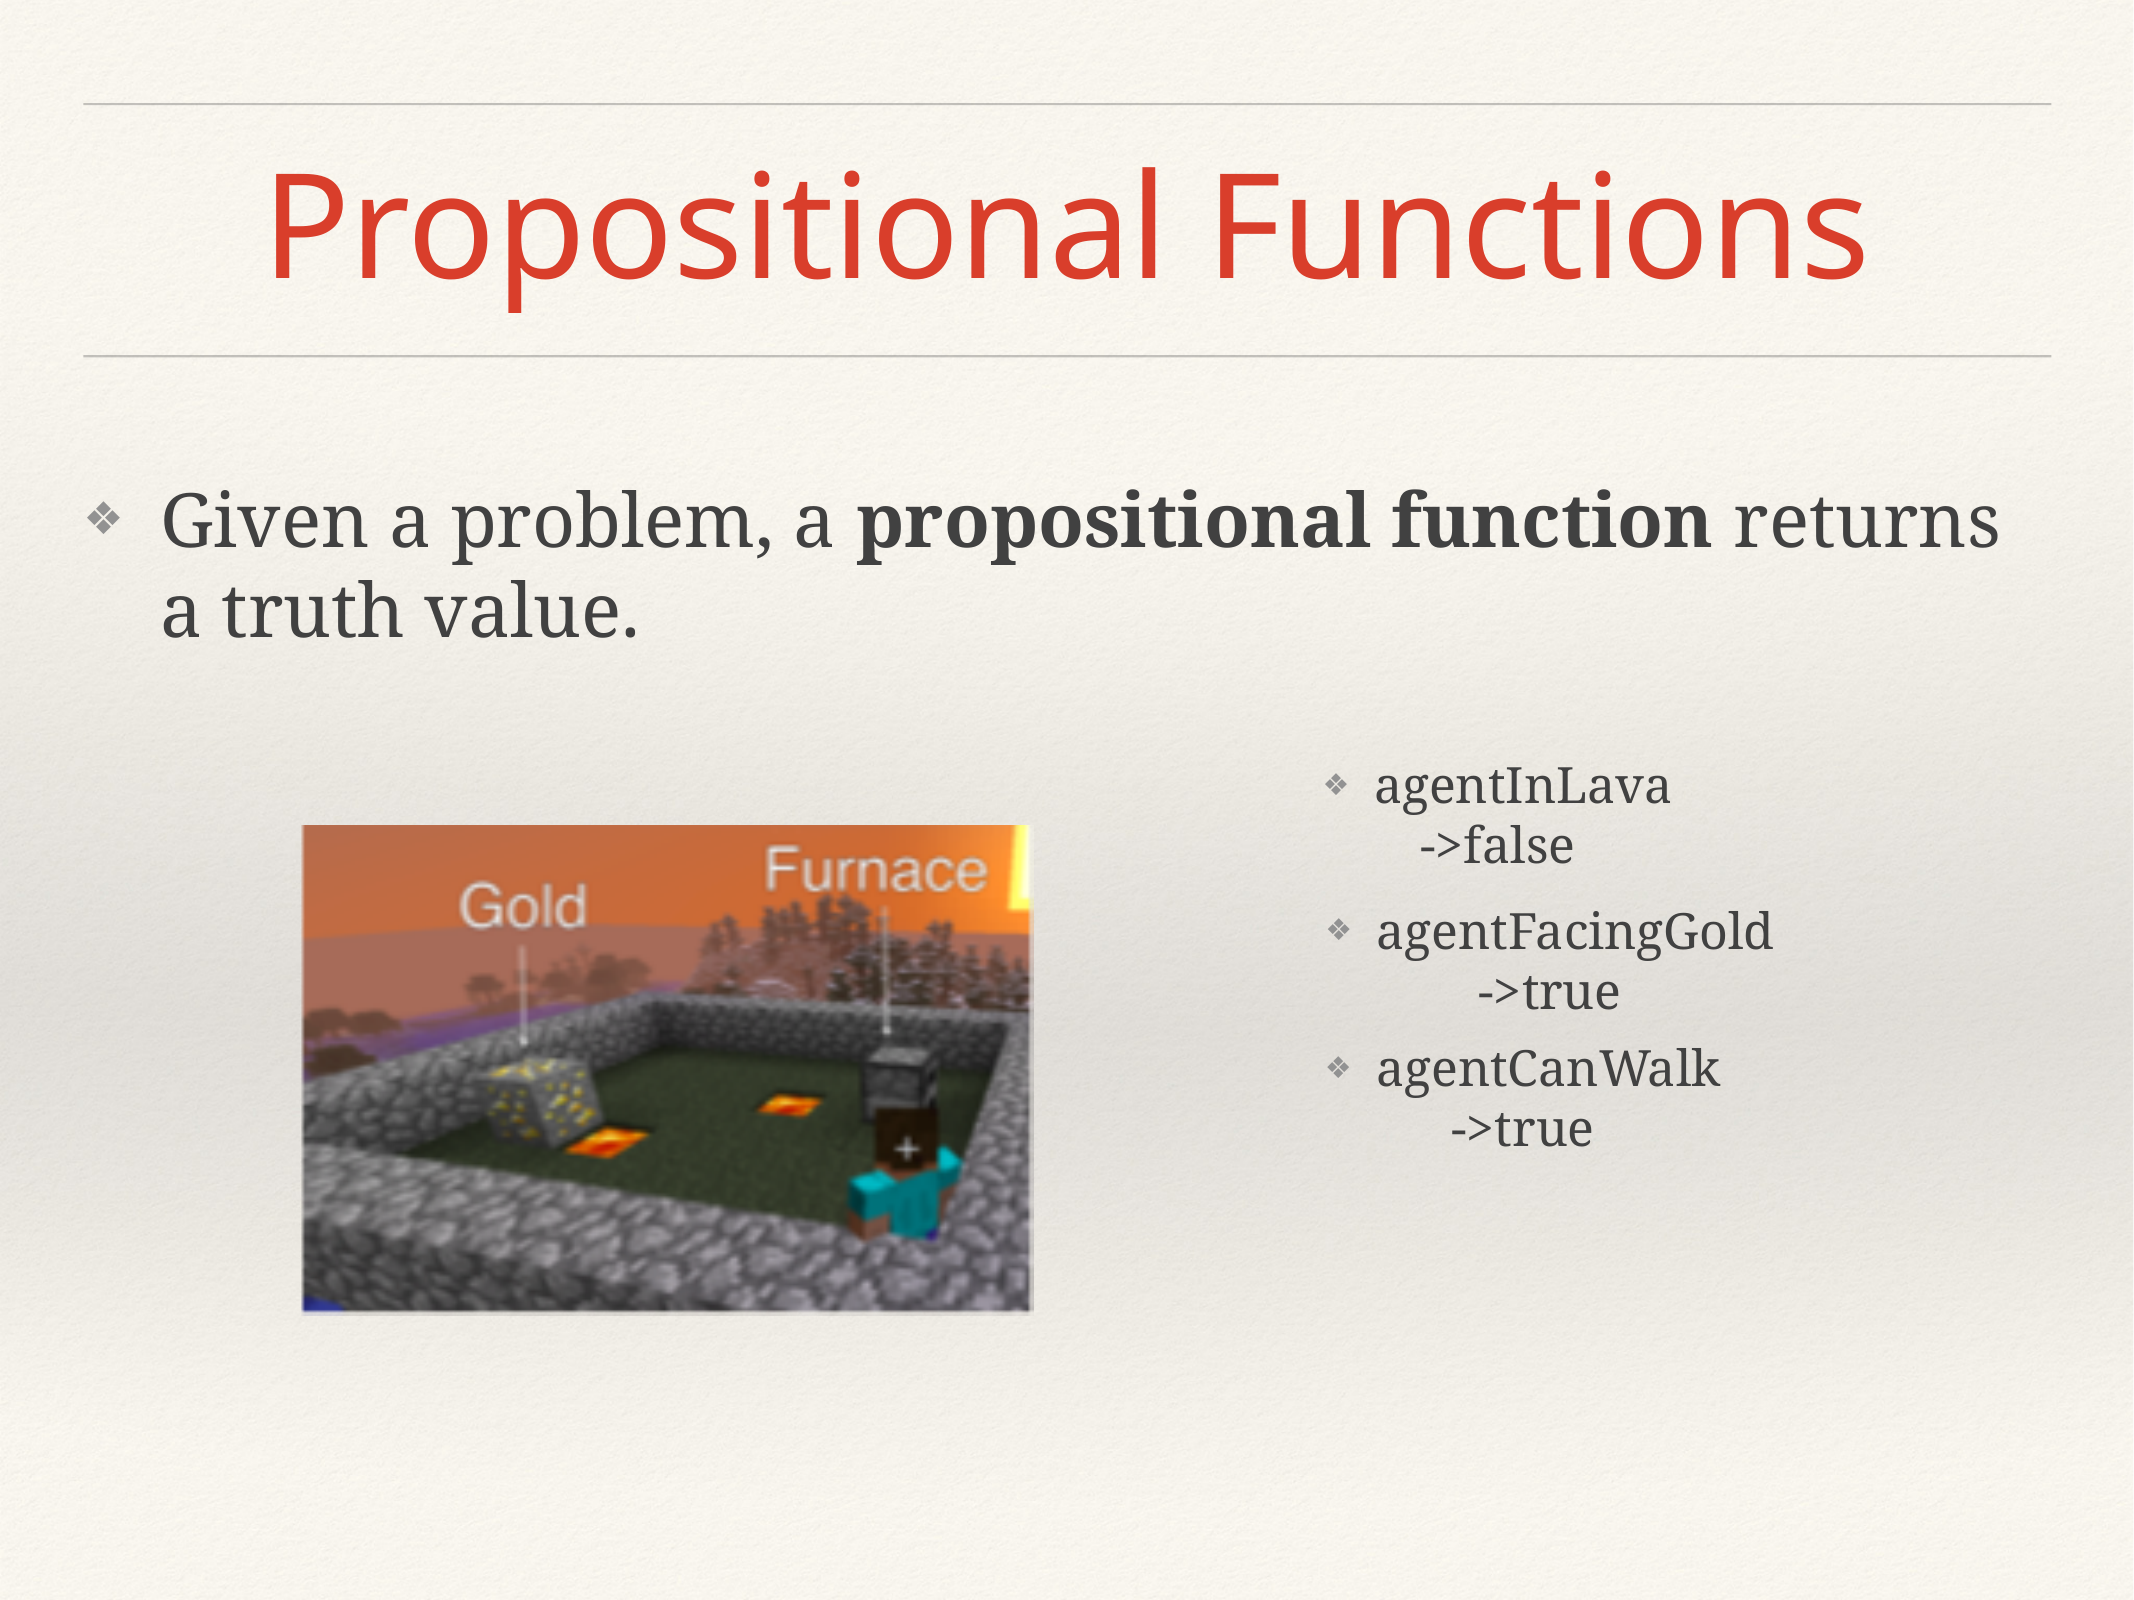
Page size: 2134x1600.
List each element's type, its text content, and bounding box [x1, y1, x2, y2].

picture [0, 0, 2134, 1600]
text_box agentInLava ->false [1314, 745, 1682, 882]
list Given a problem, a propositional function returns a truth value. [82, 430, 2051, 694]
text_box agentCanWalk ->true [1316, 1028, 1730, 1166]
title Propositional Functions [82, 130, 2051, 332]
text_box agentFacingGold ->true [1317, 891, 1783, 1028]
